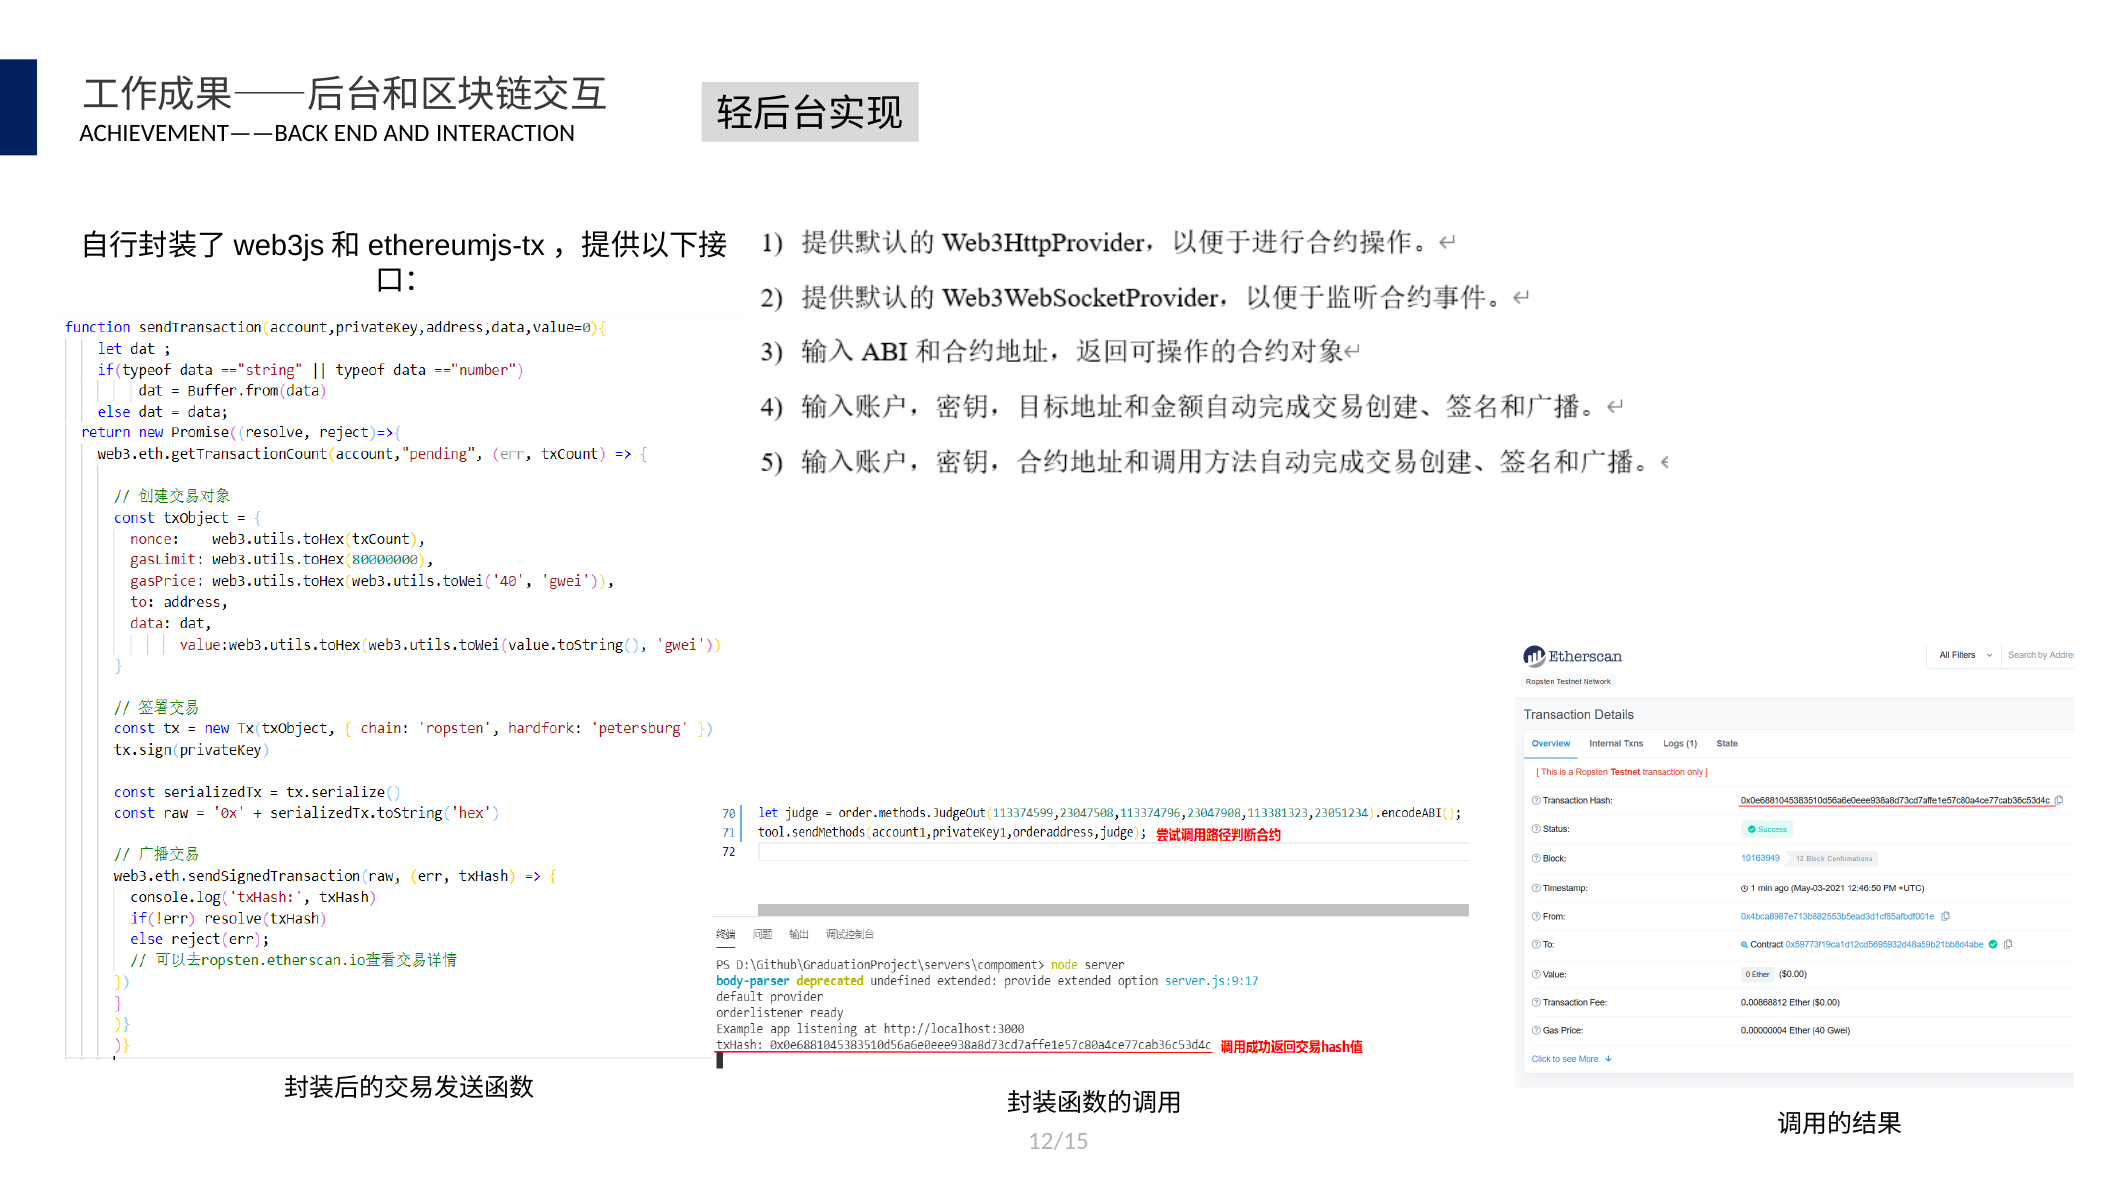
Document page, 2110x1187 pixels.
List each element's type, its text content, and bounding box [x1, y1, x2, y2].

text_box 轻后台实现 [701, 81, 919, 142]
text_box 工作成果——后台和区块链交互 [66, 61, 624, 123]
picture [55, 215, 1668, 1084]
text_box 封装函数的调用 [992, 1084, 1216, 1125]
text_box 调用的结果 [1762, 1100, 1918, 1146]
slide_number 12/15 [629, 1108, 1104, 1172]
text_box ACHIEVEMENT——BACK END AND interaction [63, 108, 592, 155]
picture [1515, 644, 2074, 1088]
text_box 封装后的交易发送函数 [269, 1064, 569, 1110]
text_box 自行封装了web3js和ethereumjs-tx，提供以下接口： [63, 218, 743, 304]
